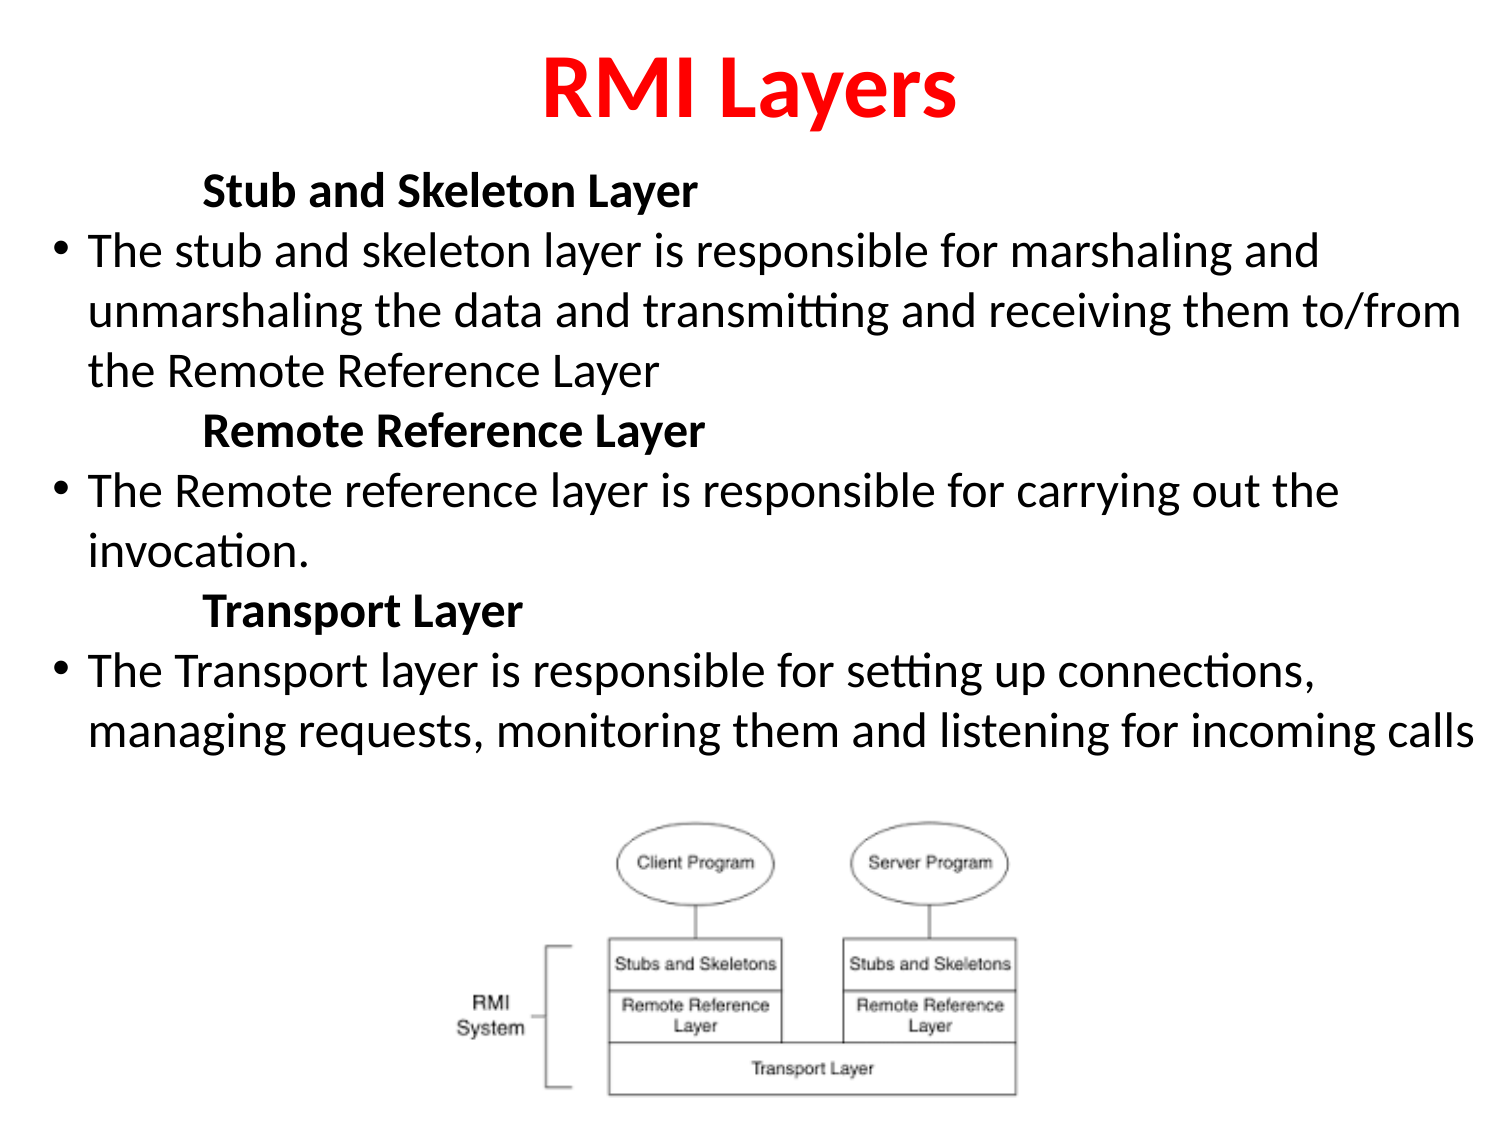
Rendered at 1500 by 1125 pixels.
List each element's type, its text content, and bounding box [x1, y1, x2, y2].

text_box Stub and Skeleton Layer The stub and skeleton layer is responsible for marshaling and unmarshaling the data and transmitting and receiving them to/from the Remote Reference Layer Remote Reference Layer The Remote reference layer is responsible for carrying out the invocation. Transport Layer The Transport layer is responsible for setting up connections, managing requests, monitoring them and listening for incoming calls [37, 149, 1500, 1000]
picture [443, 810, 1038, 1125]
text_box RMI Layers [75, 0, 1425, 149]
